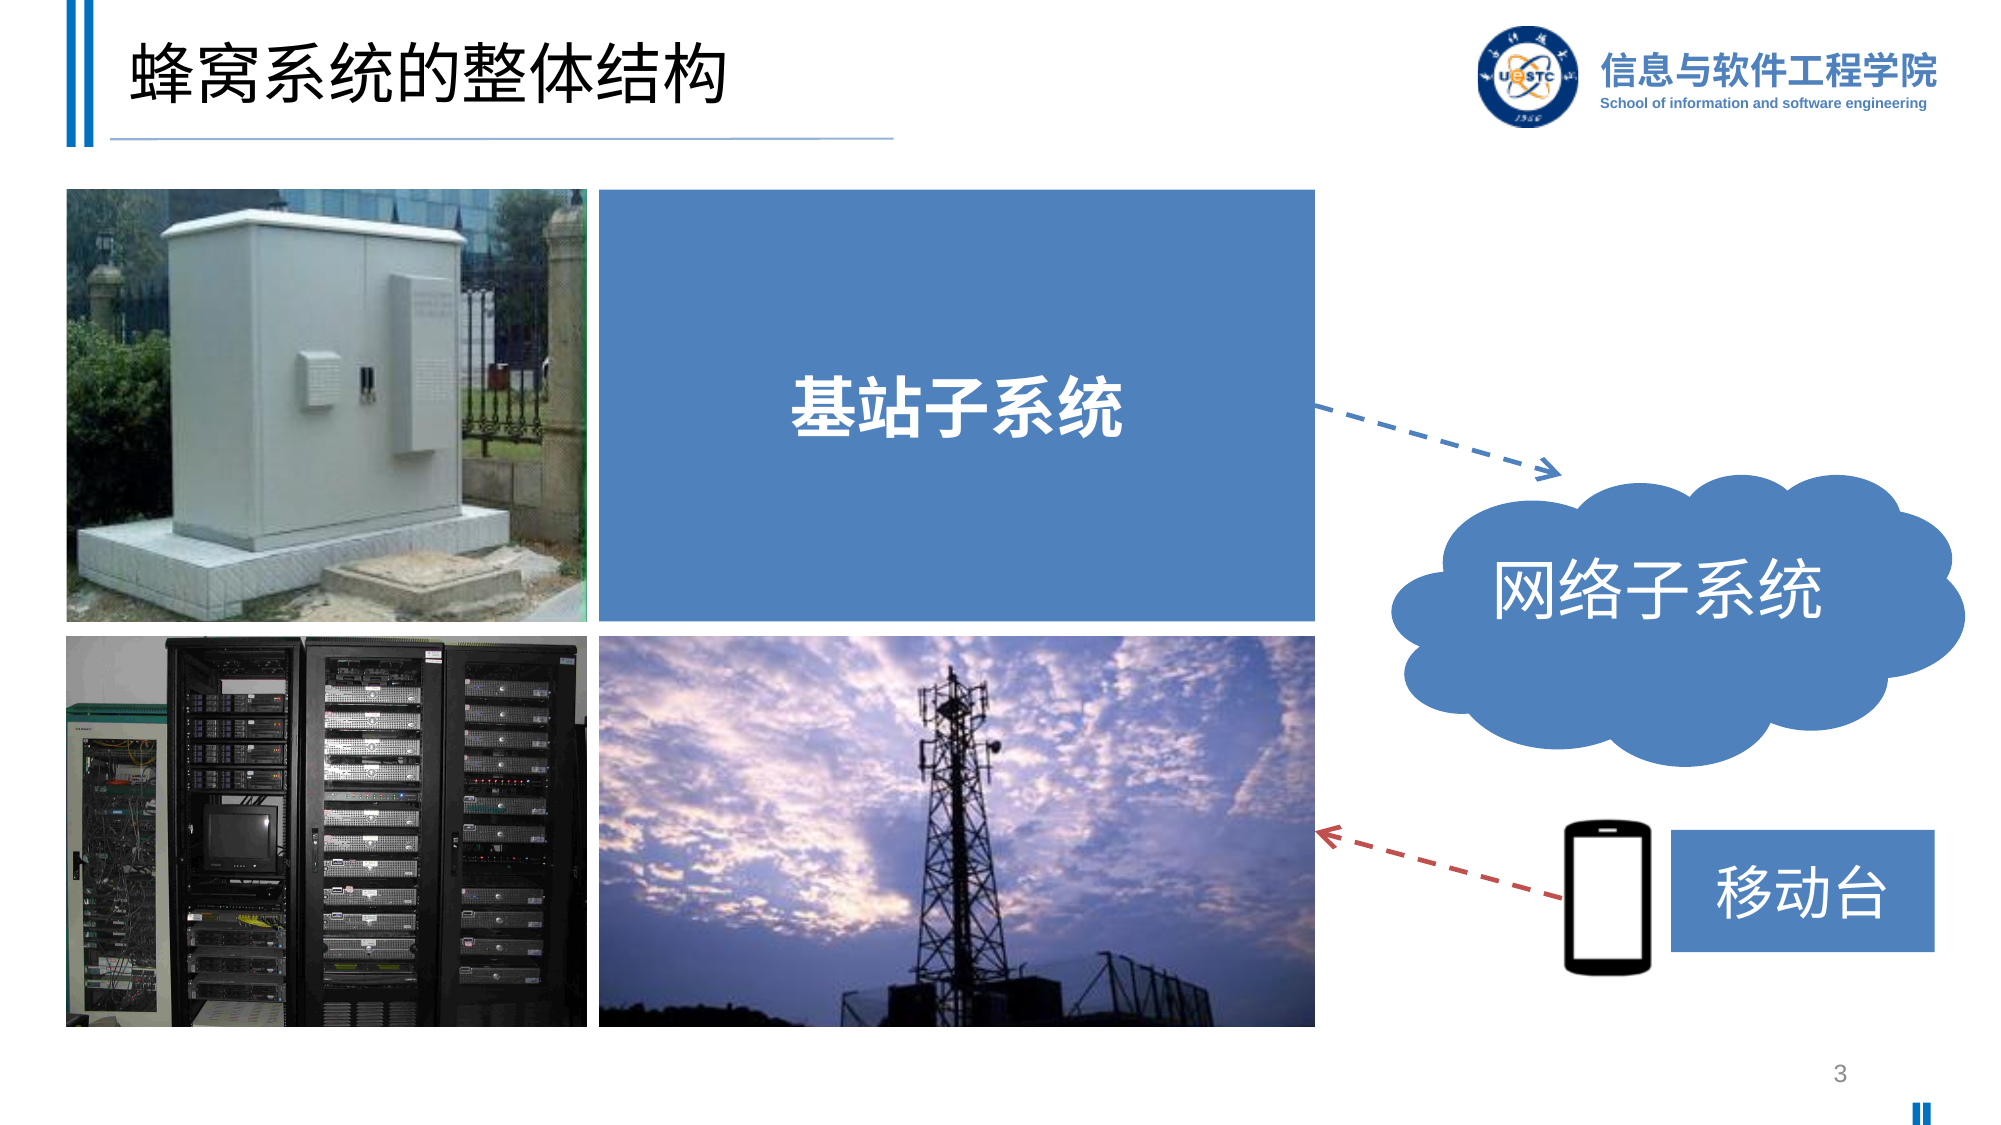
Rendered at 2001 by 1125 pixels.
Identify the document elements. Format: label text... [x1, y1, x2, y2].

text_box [1314, 831, 1562, 899]
picture [1560, 812, 1656, 984]
title 蜂窝系统的整体结构 [113, 10, 1839, 143]
picture [66, 636, 587, 1027]
text_box 移动台 [1671, 829, 1935, 953]
text_box 基站子系统 [599, 189, 1315, 622]
slide_number 3 [1412, 1042, 1863, 1103]
text_box 网络子系统 [1391, 474, 1966, 767]
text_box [1314, 405, 1562, 476]
picture [66, 189, 587, 622]
picture [599, 636, 1315, 1027]
